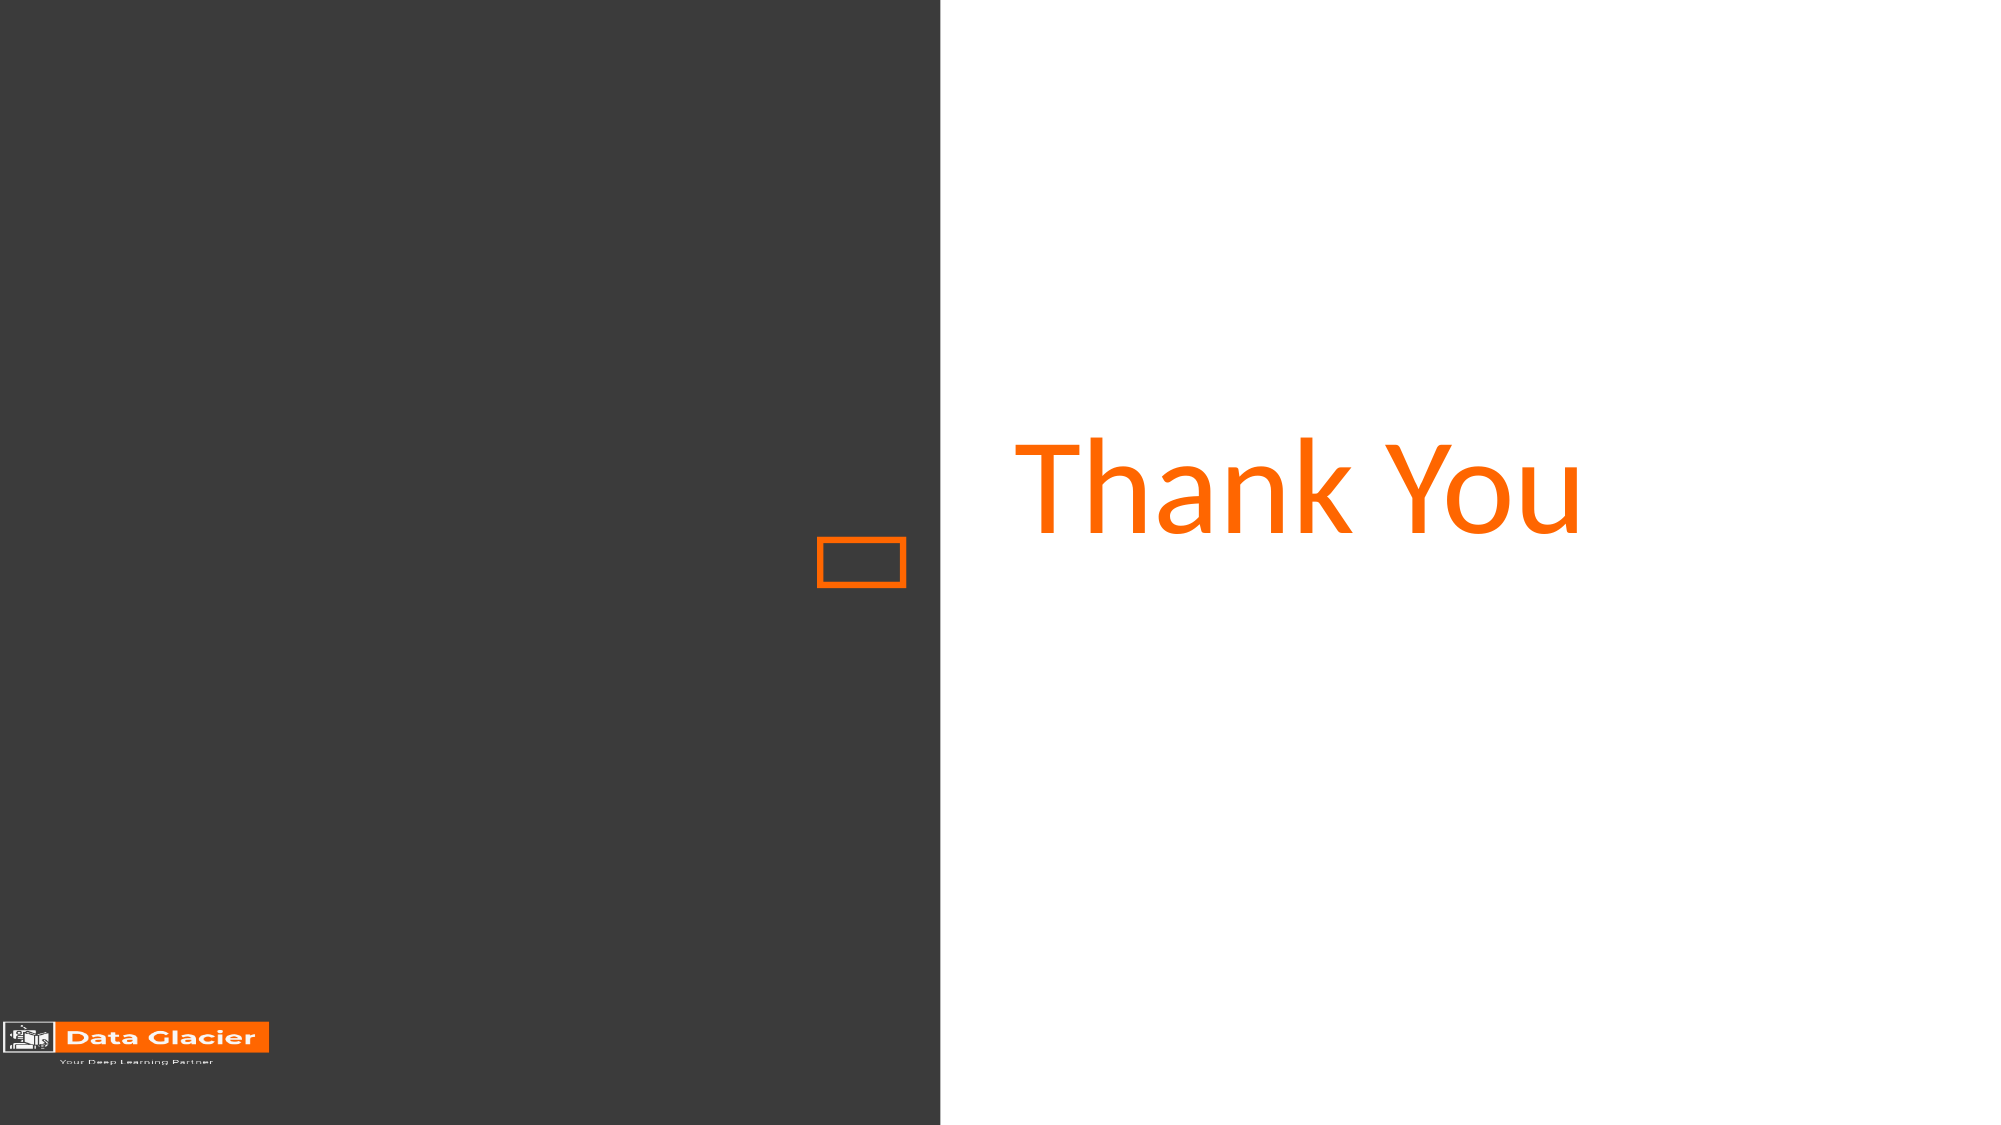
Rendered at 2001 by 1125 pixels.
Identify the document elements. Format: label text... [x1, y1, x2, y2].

title  [0, 0, 941, 1125]
picture [0, 961, 272, 1125]
subtitle Thank You [845, 407, 1758, 679]
